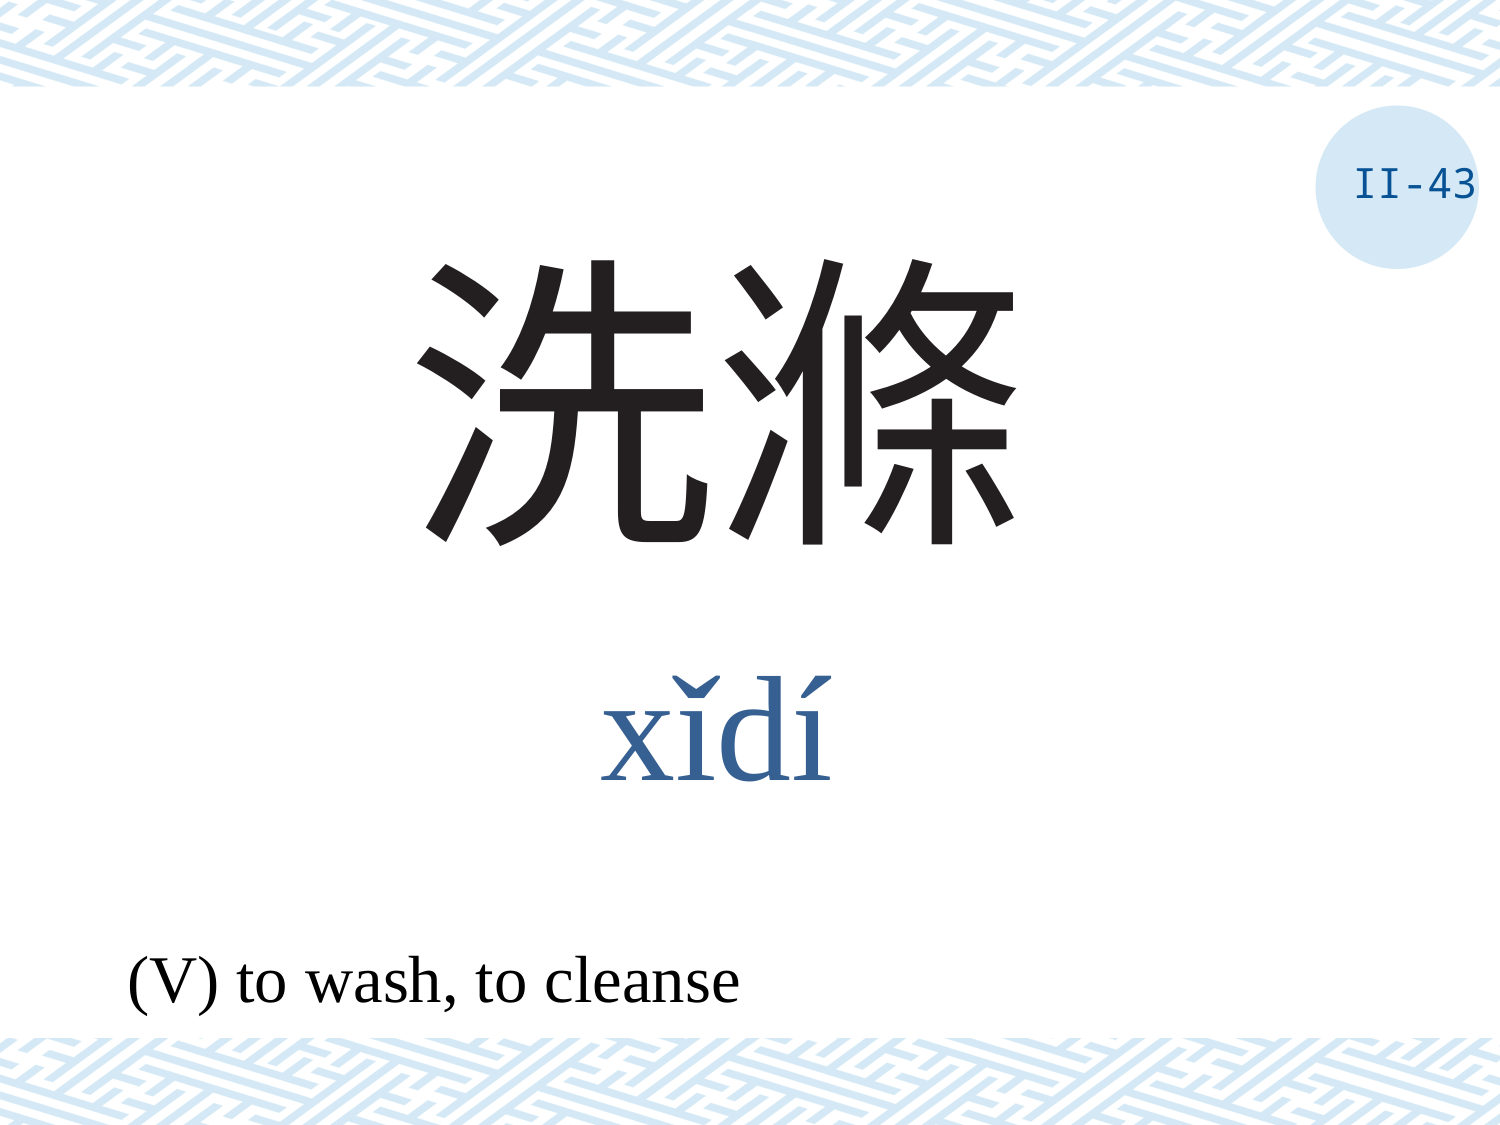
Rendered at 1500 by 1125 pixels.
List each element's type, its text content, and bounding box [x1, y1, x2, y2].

list (V) to wash, to cleanse [112, 928, 1425, 1075]
title 洗滌 [0, 210, 1500, 700]
list xǐdí [600, 630, 1500, 1125]
text_box II-43 [1337, 149, 1500, 265]
picture [0, 700, 600, 1125]
picture [0, 0, 1500, 210]
